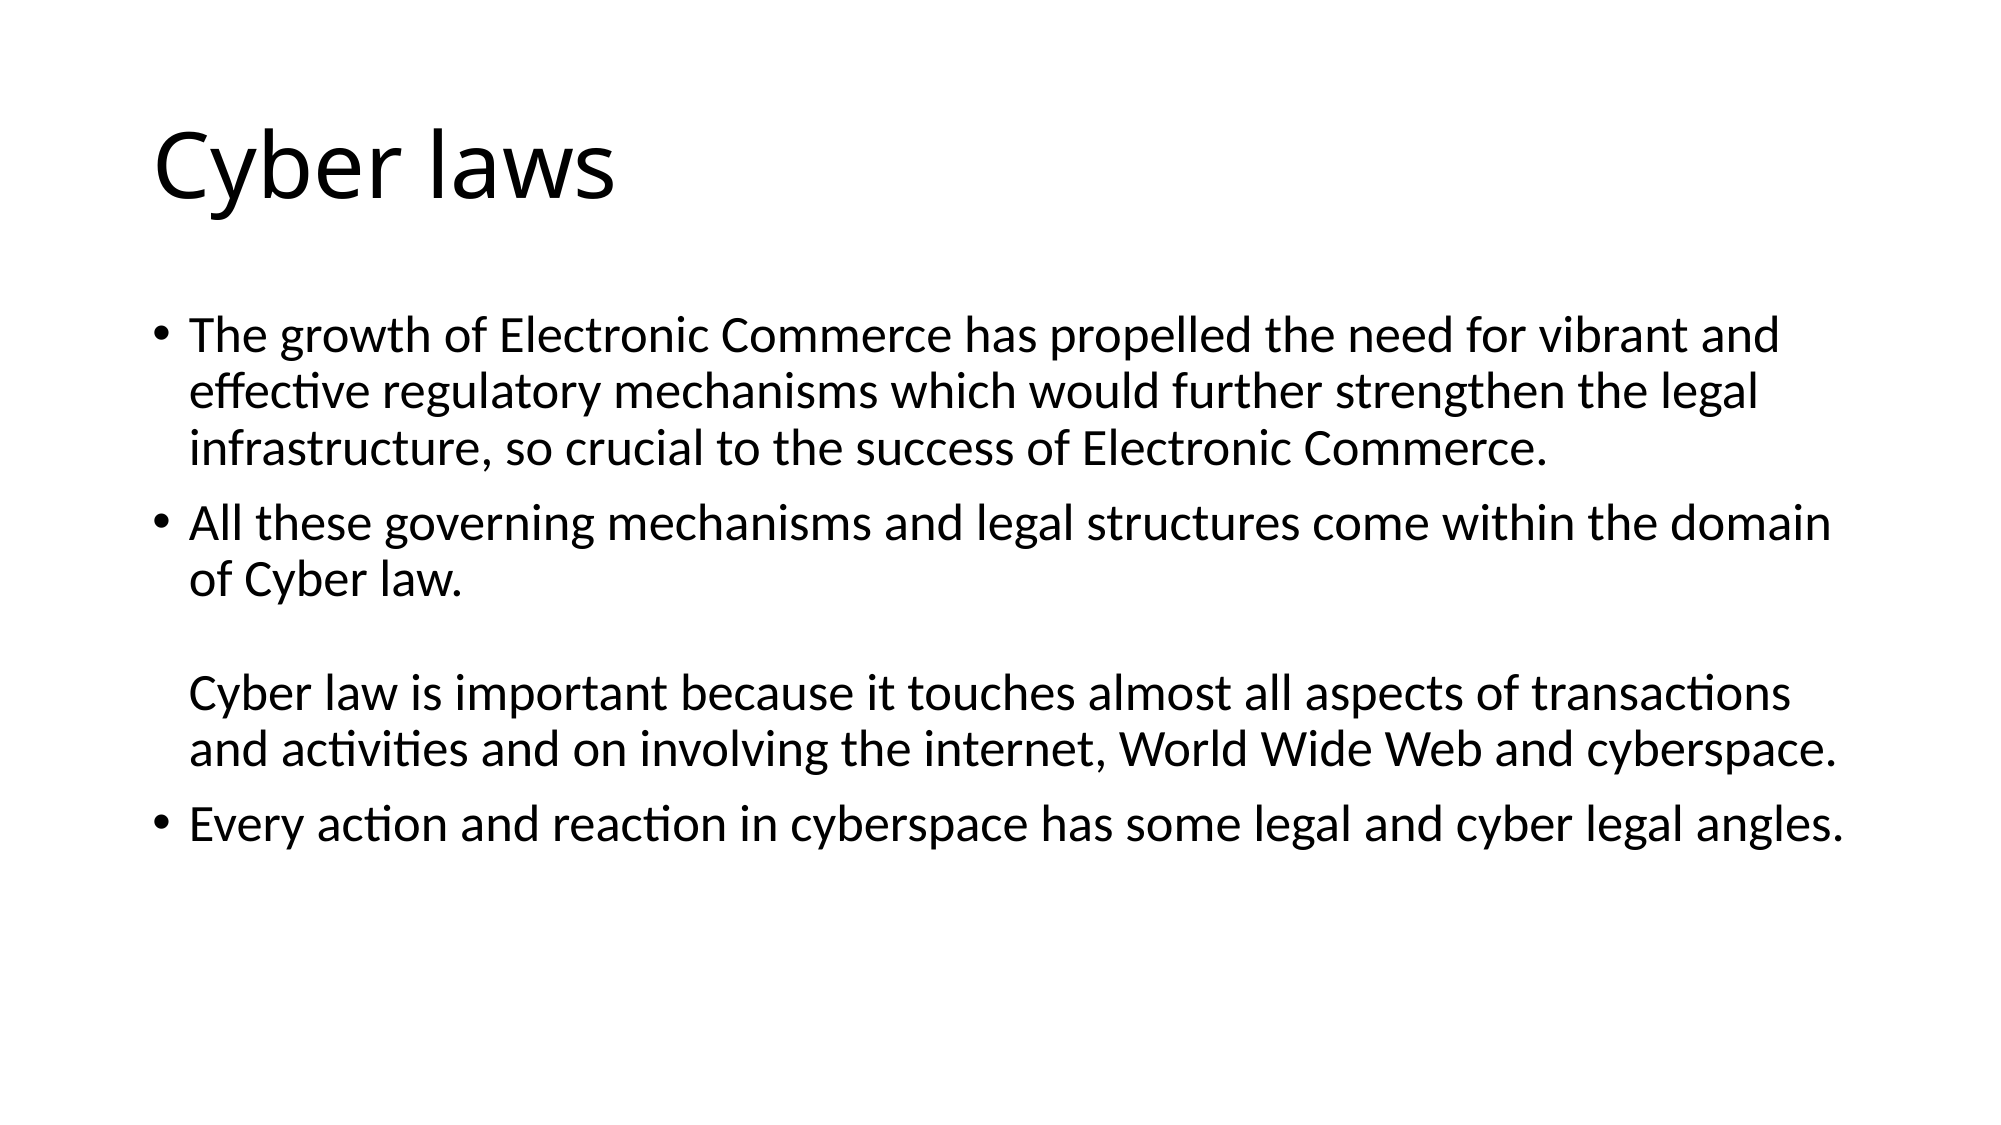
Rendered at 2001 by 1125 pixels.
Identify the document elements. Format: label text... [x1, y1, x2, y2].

title Cyber laws [137, 59, 1863, 278]
list The growth of Electronic Commerce has propelled the need for vibrant and effective regulatory mechanisms which would further strengthen the legal infrastructure, so crucial to the success of Electronic Commerce. All these governing mechanisms and legal structures come within the domain of Cyber law. Cyber law is important because it touches almost all aspects of transactions and activities and on involving the internet, World Wide Web and cyberspace. Every action and reaction in cyberspace has some legal and cyber legal angles. [137, 299, 1863, 1014]
